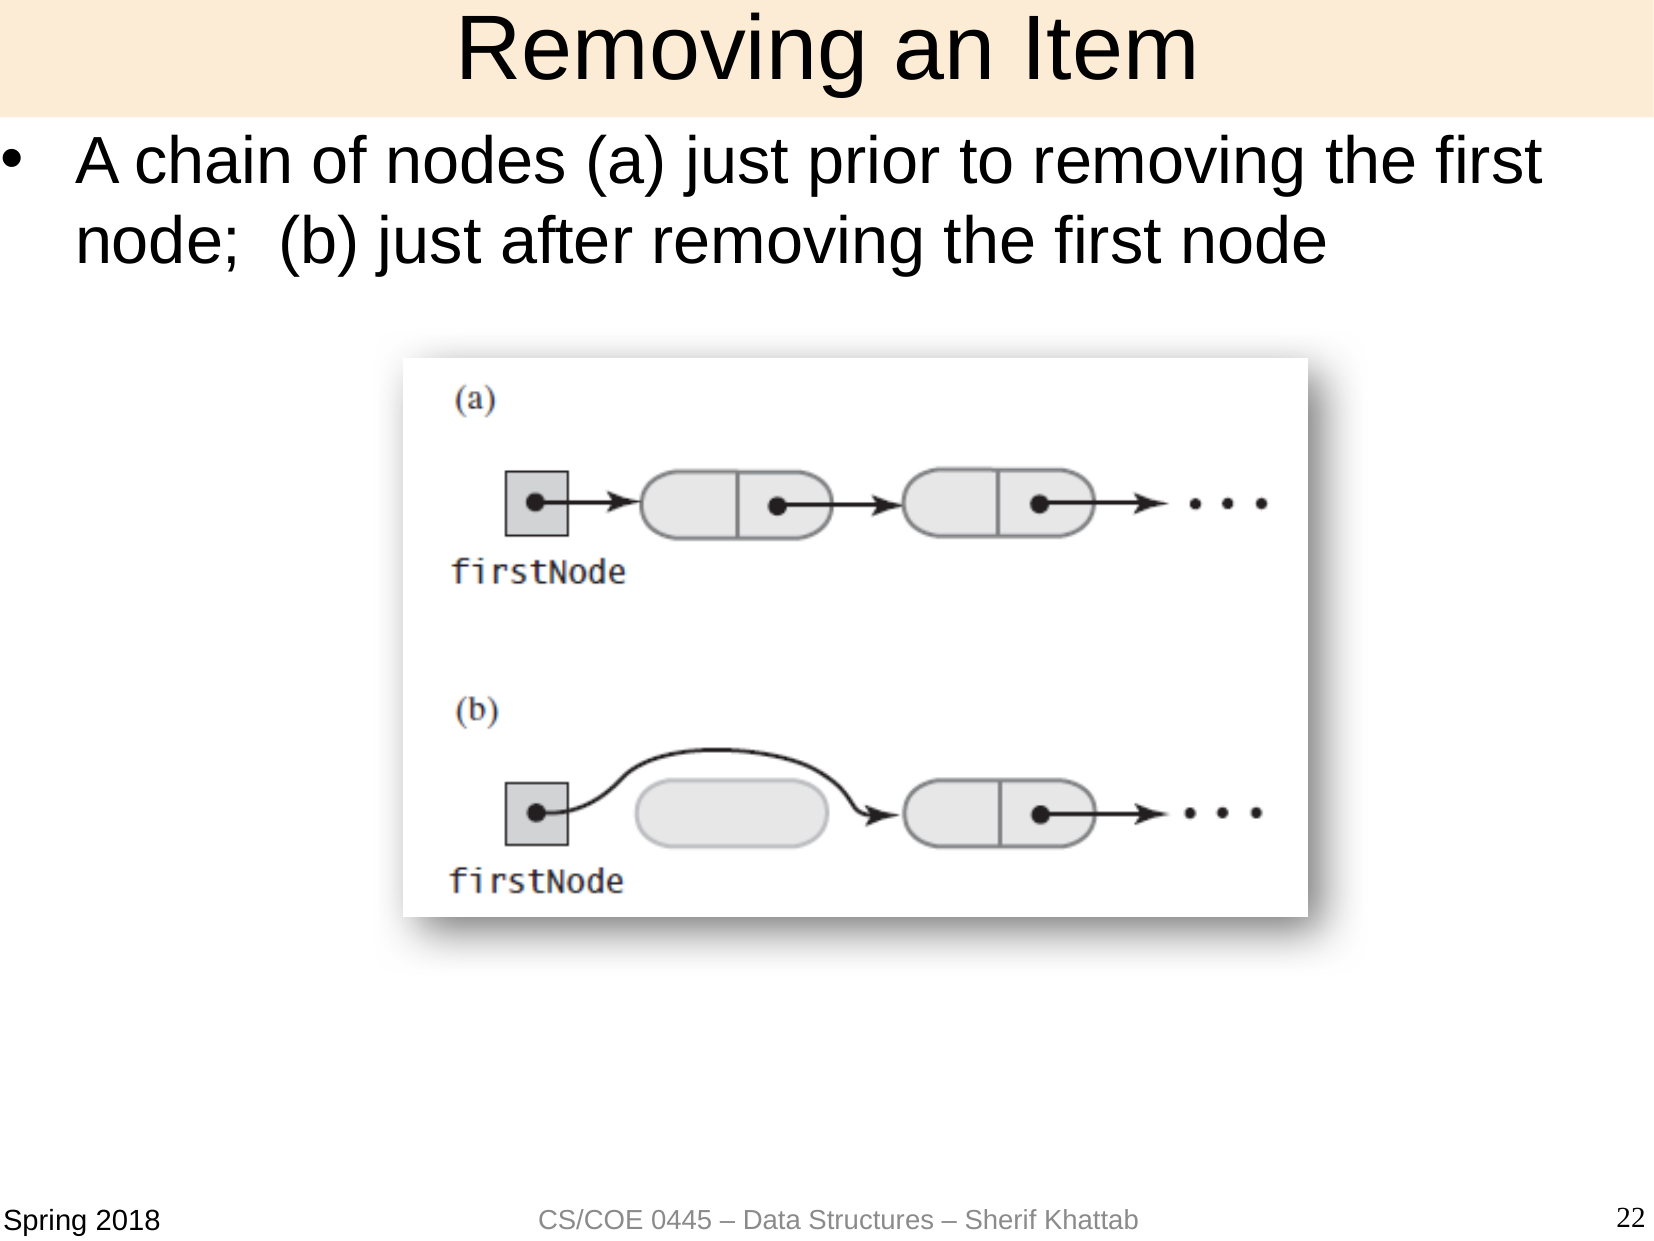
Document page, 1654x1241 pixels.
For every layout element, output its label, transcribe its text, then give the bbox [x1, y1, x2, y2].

list A chain of nodes (a) just prior to removing the first node; (b) just after removing the first node [0, 117, 1654, 1195]
footer CS/COE 0445 – Data Structures – Sherif Khattab [460, 1201, 1217, 1241]
slide_number Spring 2018 [2, 1206, 384, 1241]
picture [402, 357, 1308, 918]
title Removing an Item [0, 0, 1654, 117]
slide_number 22 [1265, 1200, 1647, 1241]
